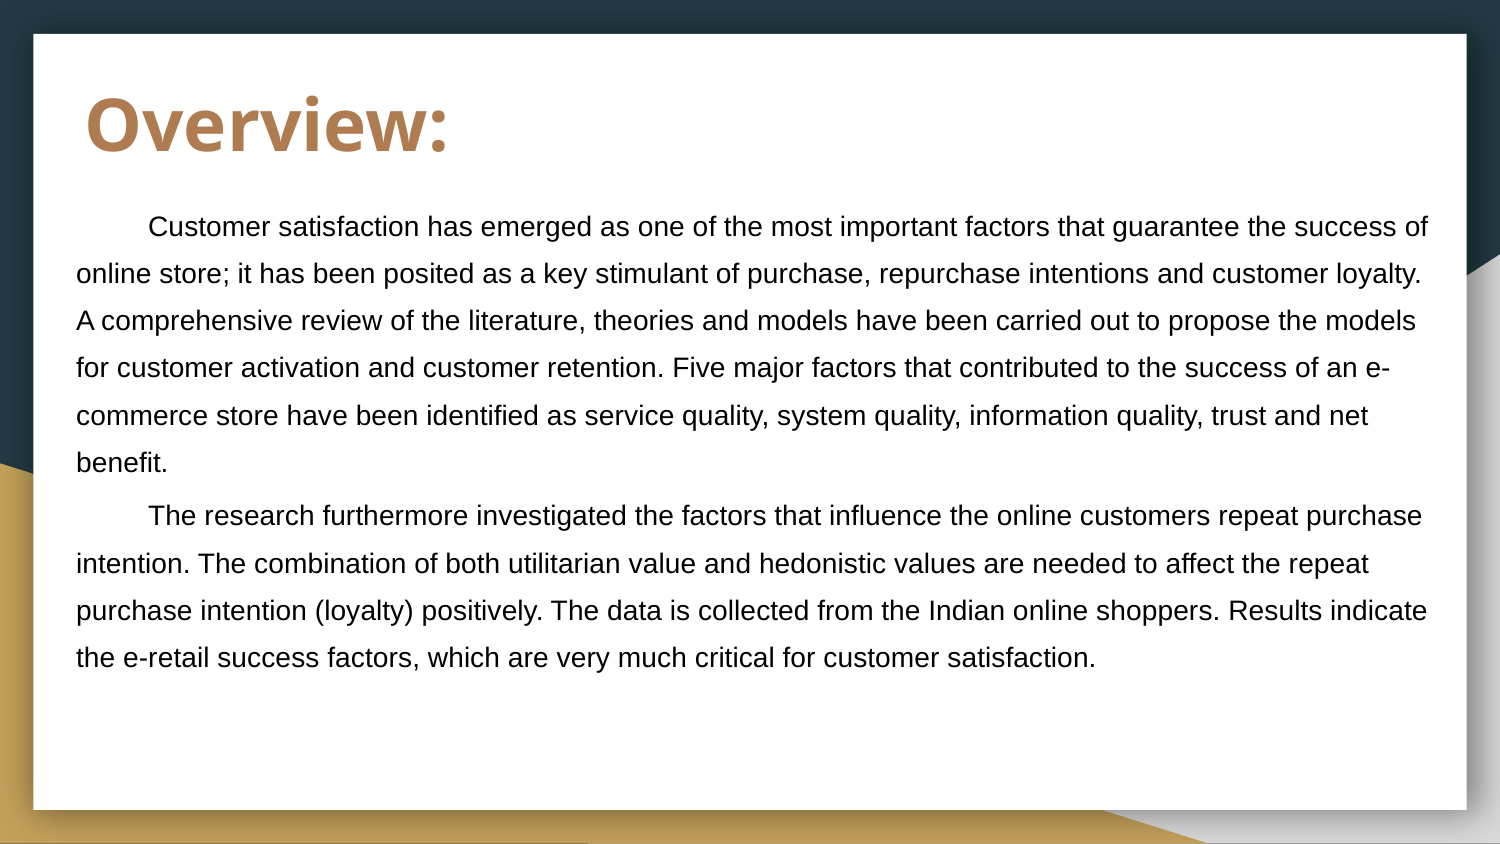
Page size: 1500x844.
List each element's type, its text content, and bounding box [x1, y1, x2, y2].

list Customer satisfaction has emerged as one of the most important factors that guarantee the success of online store; it has been posited as a key stimulant of purchase, repurchase intentions and customer loyalty. A comprehensive review of the literature, theories and models have been carried out to propose the models for customer activation and customer retention. Five major factors that contributed to the success of an e-commerce store have been identified as service quality, system quality, information quality, trust and net benefit. The research furthermore investigated the factors that influence the online customers repeat purchase intention. The combination of both utilitarian value and hedonistic values are needed to affect the repeat purchase intention (loyalty) positively. The data is collected from the Indian online shoppers. Results indicate the e-retail success factors, which are very much critical for customer satisfaction. [61, 179, 1456, 800]
title Overview: [69, 58, 1301, 179]
